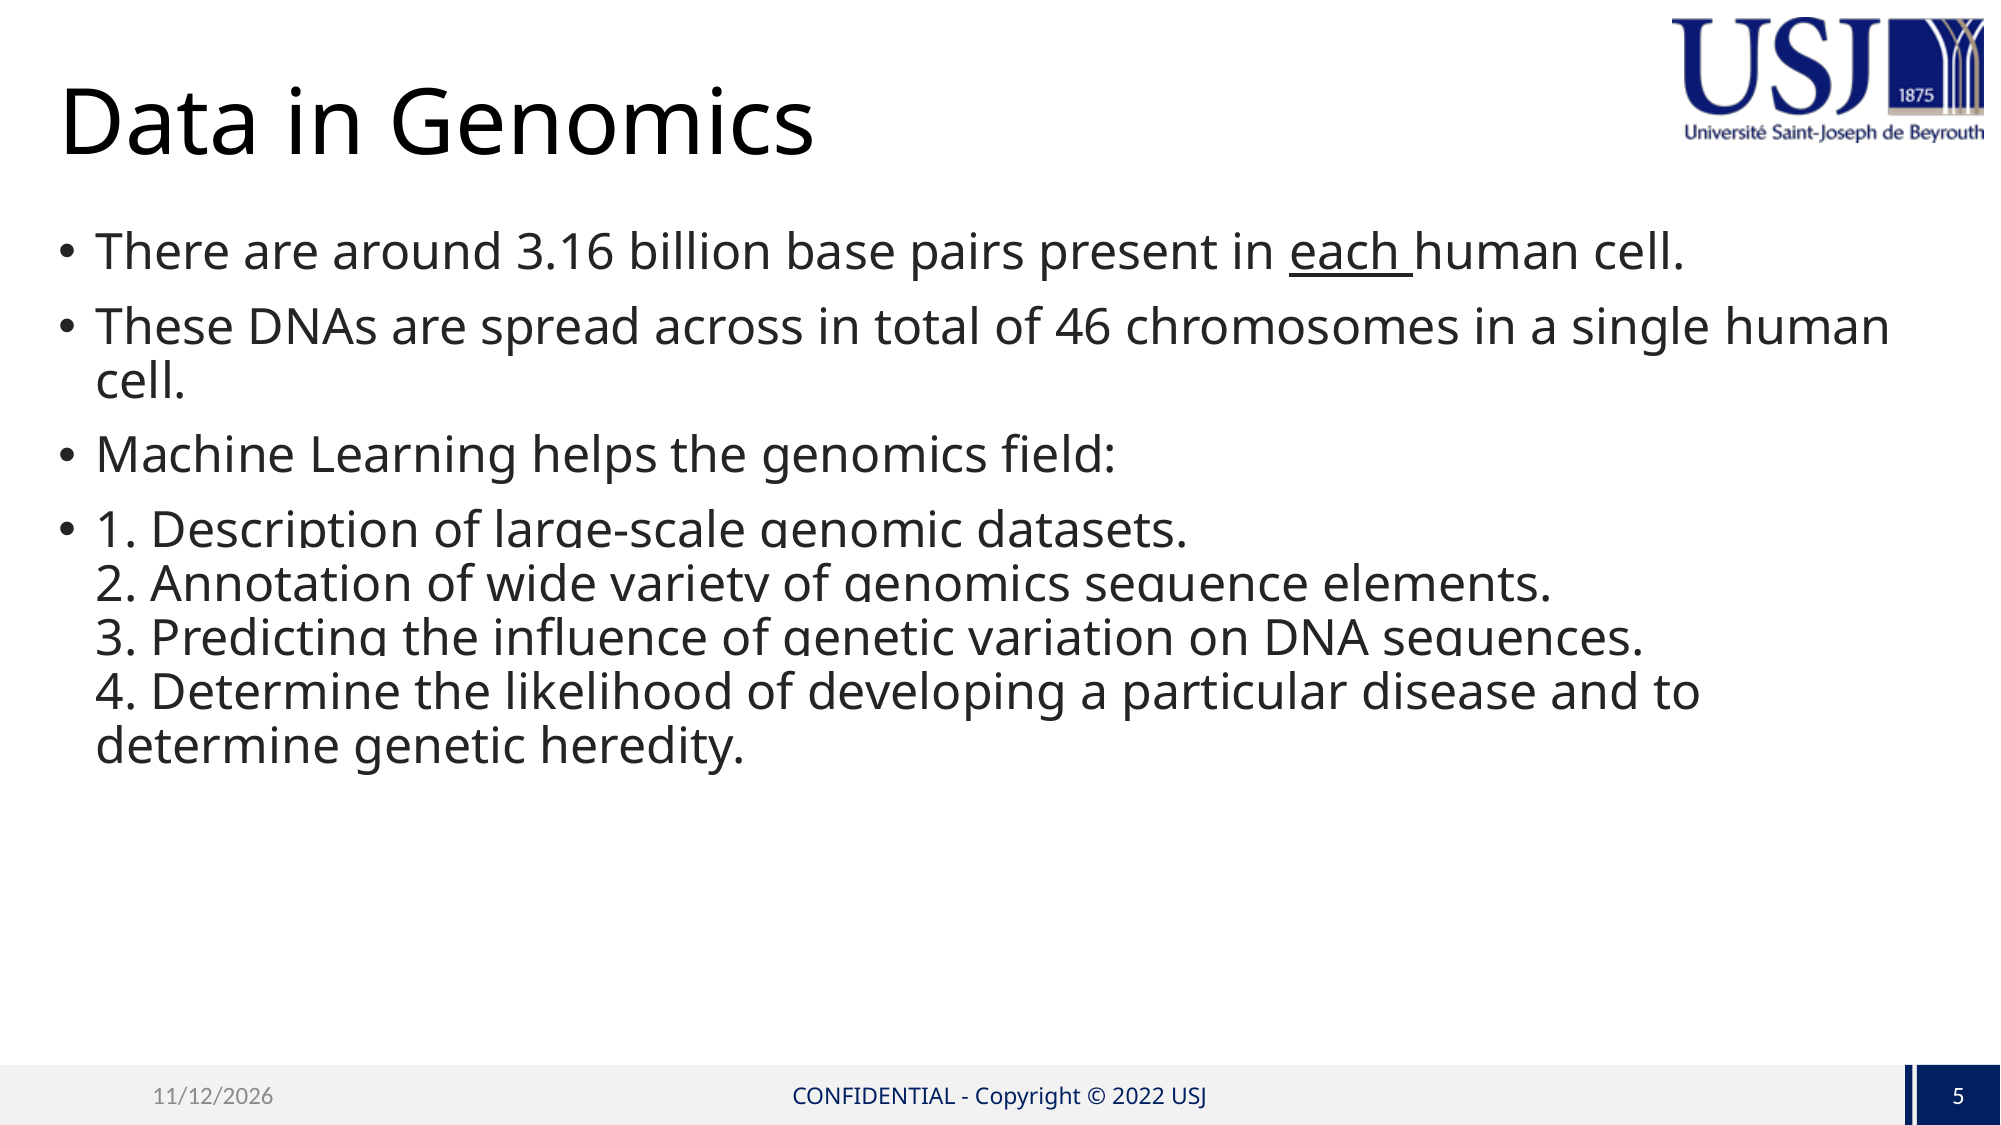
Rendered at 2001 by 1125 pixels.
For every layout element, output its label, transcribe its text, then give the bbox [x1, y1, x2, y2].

list There are around 3.16 billion base pairs present in each human cell. These DNAs are spread across in total of 46 chromosomes in a single human cell. Machine Learning helps the genomics field: 1. Description of large-scale genomic datasets. 2. Annotation of wide variety of genomics sequence elements. 3. Predicting the influence of genetic variation on DNA sequences. 4. Determine the likelihood of developing a particular disease and to determine genetic heredity. [43, 218, 1957, 1044]
picture [1672, 17, 1984, 143]
title Data in Genomics [43, 81, 1680, 168]
